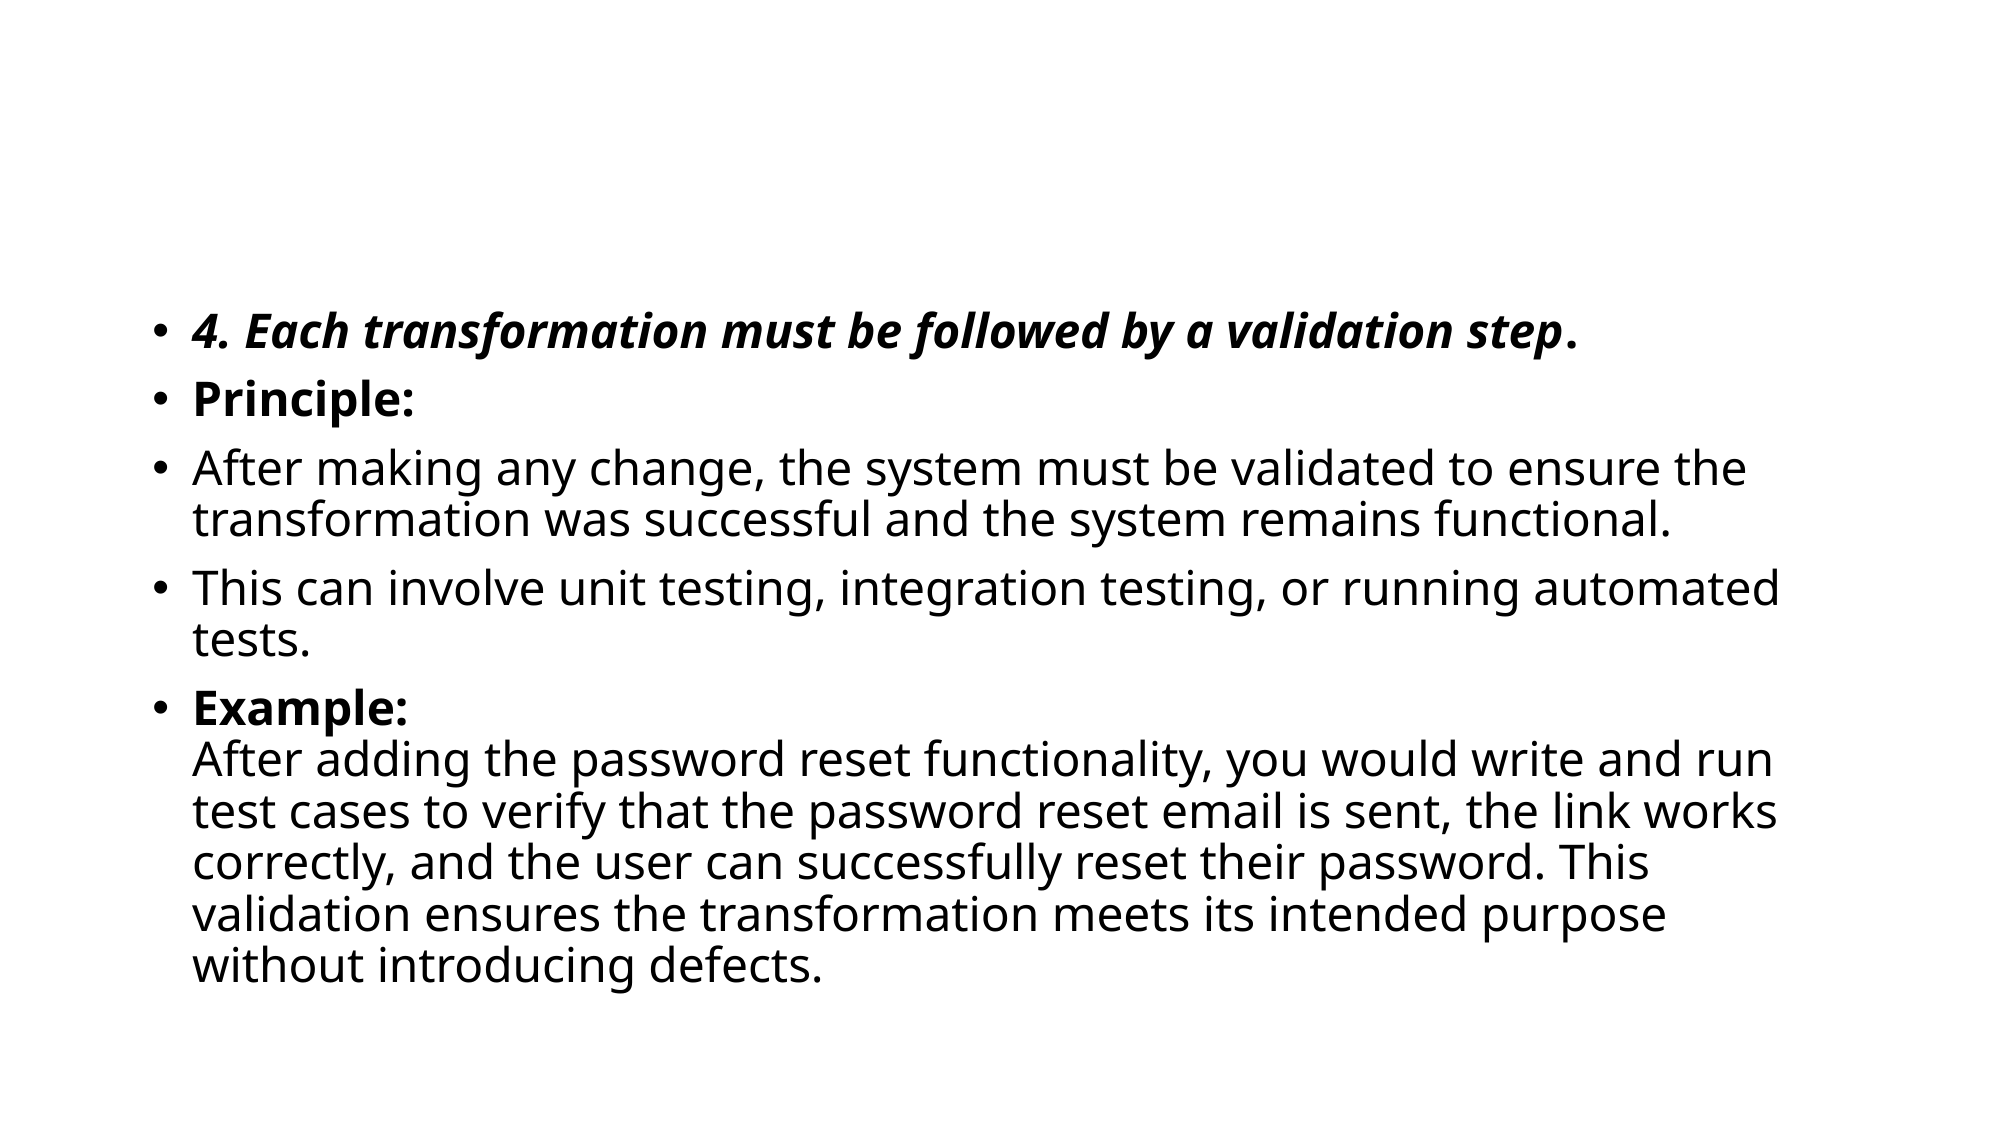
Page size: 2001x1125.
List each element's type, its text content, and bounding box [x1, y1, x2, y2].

list 4. Each transformation must be followed by a validation step. Principle: After making any change, the system must be validated to ensure the transformation was successful and the system remains functional. This can involve unit testing, integration testing, or running automated tests. Example: After adding the password reset functionality, you would write and run test cases to verify that the password reset email is sent, the link works correctly, and the user can successfully reset their password. This validation ensures the transformation meets its intended purpose without introducing defects. [137, 299, 1863, 1014]
